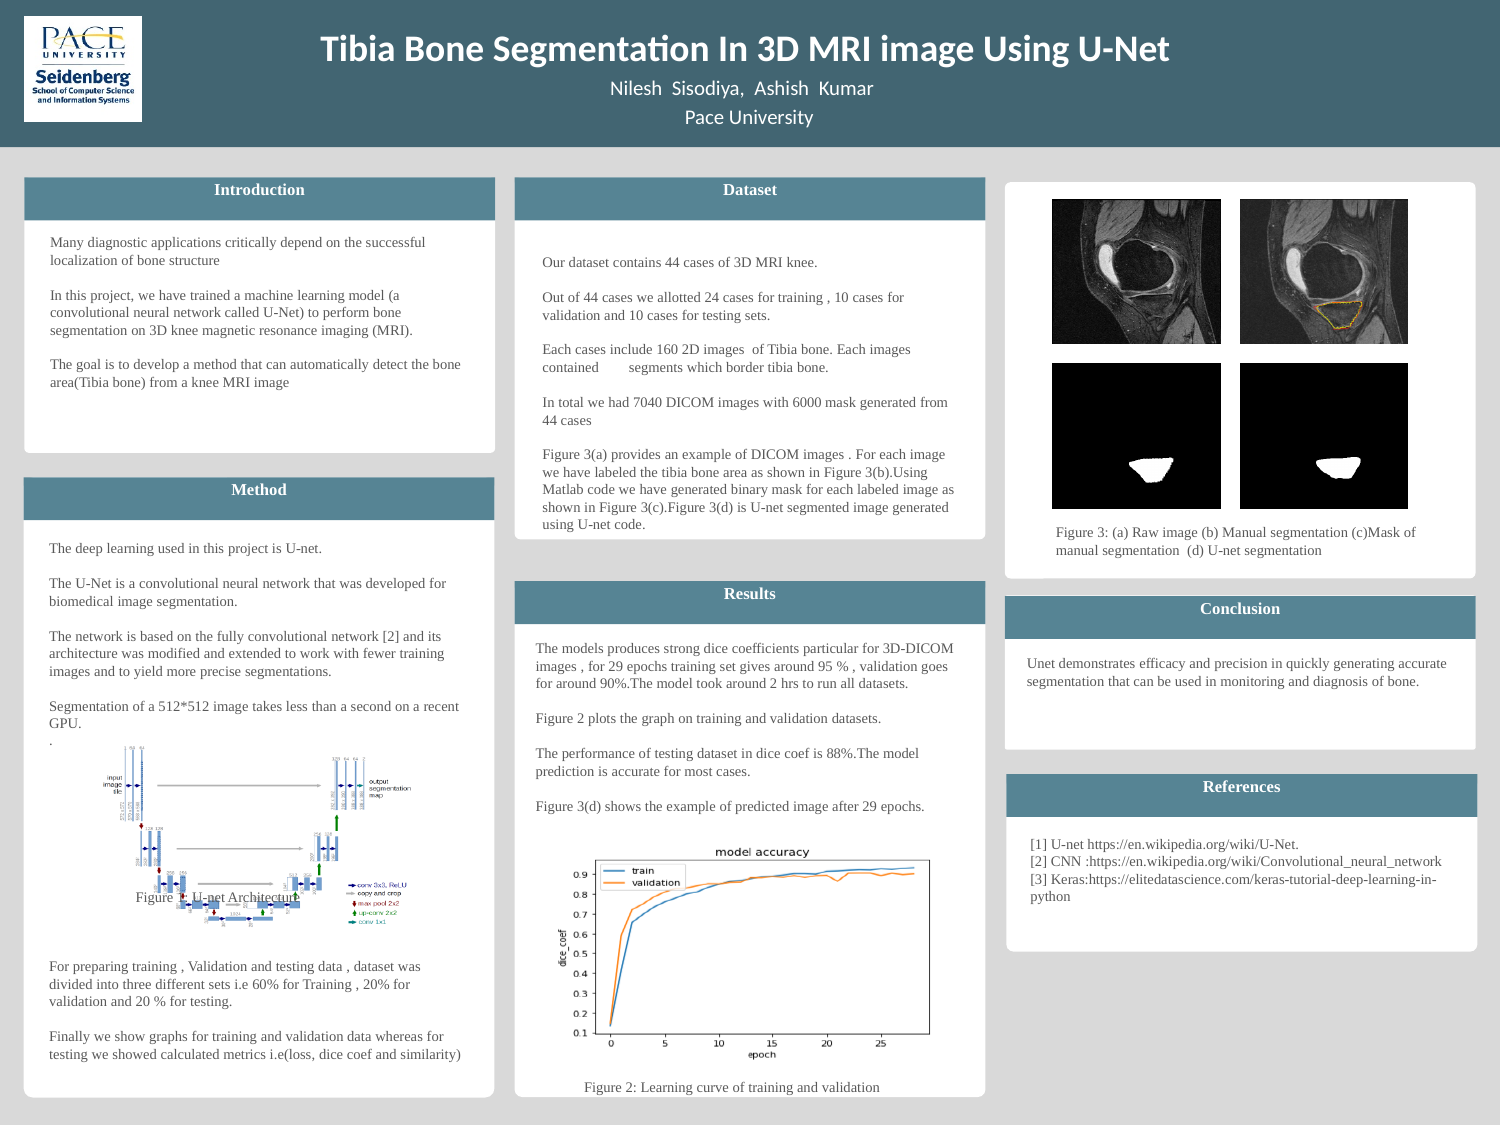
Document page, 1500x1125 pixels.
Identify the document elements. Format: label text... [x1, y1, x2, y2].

text_box The models produces strong dice coefficients particular for 3D-DICOM images , for 29 epochs training set gives around 95 % , validation goes for around 90%.The model took around 2 hrs to run all datasets. Figure 2 plots the graph on training and validation datasets. The performance of testing dataset in dice coef is 88%.The model prediction is accurate for most cases. Figure 3(d) shows the example of predicted image after 29 epochs. [532, 637, 961, 816]
text_box [1004, 779, 1480, 954]
text_box Figure 2: Learning curve of training and validation [581, 1076, 919, 1097]
text_box [1002, 593, 1478, 752]
text_box [0, 0, 1500, 149]
picture [539, 841, 961, 1061]
text_box [22, 175, 498, 455]
text_box Tibia Bone Segmentation In 3D MRI image Using U-Net [146, 21, 1383, 72]
picture [1052, 363, 1222, 510]
text_box Method [23, 477, 495, 521]
picture [1239, 198, 1408, 345]
text_box Conclusion [1004, 596, 1476, 639]
picture [1239, 363, 1408, 510]
picture [24, 15, 142, 123]
text_box [512, 583, 988, 1100]
text_box Results [514, 581, 986, 625]
text_box Dataset [514, 177, 986, 221]
text_box Unet demonstrates efficacy and precision in quickly generating accurate segmentation that can be used in monitoring and diagnosis of bone. [1023, 652, 1453, 726]
text_box Our dataset contains 44 cases of 3D MRI knee. Out of 44 cases we allotted 24 cases for training , 10 cases for validation and 10 cases for testing sets. Each cases include 160 2D images of Tibia bone. Each images contained segments which border tibia bone. In total we had 7040 DICOM images with 6000 mask generated from 44 cases Figure 3(a) provides an example of DICOM images . For each image we have labeled the tibia bone area as shown in Figure 3(b).Using Matlab code we have generated binary mask for each labeled image as shown in Figure 3(c).Figure 3(d) is U-net segmented image generated using U-net code. [539, 233, 961, 535]
text_box References [1006, 774, 1478, 817]
text_box [1002, 180, 1478, 581]
text_box For preparing training , Validation and testing data , dataset was divided into three different sets i.e 60% for Training , 20% for validation and 20 % for testing. Finally we show graphs for training and validation data whereas for testing we showed calculated metrics i.e(loss, dice coef and similarity) [46, 955, 471, 1064]
text_box [21, 481, 497, 1100]
text_box [512, 178, 988, 542]
text_box Introduction [24, 177, 496, 221]
text_box Many diagnostic applications critically depend on the successful localization of bone structure In this project, we have trained a machine learning model (a convolutional neural network called U-Net) to perform bone segmentation on 3D knee magnetic resonance imaging (MRI). The goal is to develop a method that can automatically detect the bone area(Tibia bone) from a knee MRI image [46, 231, 472, 392]
text_box [1] U-net https://en.wikipedia.org/wiki/U-Net. [2] CNN :https://en.wikipedia.org/wiki/Convolutional_neural_network [3] Keras:https://elitedatascience.com/keras-tutorial-deep-learning-in-python [1027, 833, 1457, 907]
picture [1052, 198, 1222, 345]
text_box Nilesh Sisodiya, Ashish Kumar Pace University [46, 72, 1453, 154]
text_box Figure 3: (a) Raw image (b) Manual segmentation (c)Mask of manual segmentation (d) U-net segmentation [1052, 521, 1454, 560]
picture [99, 743, 413, 929]
text_box The deep learning used in this project is U-net. The U-Net is a convolutional neural network that was developed for biomedical image segmentation. The network is based on the fully convolutional network [2] and its architecture was modified and extended to work with fewer training images and to yield more precise segmentations. Segmentation of a 512*512 image takes less than a second on a recent GPU. . [46, 537, 471, 751]
